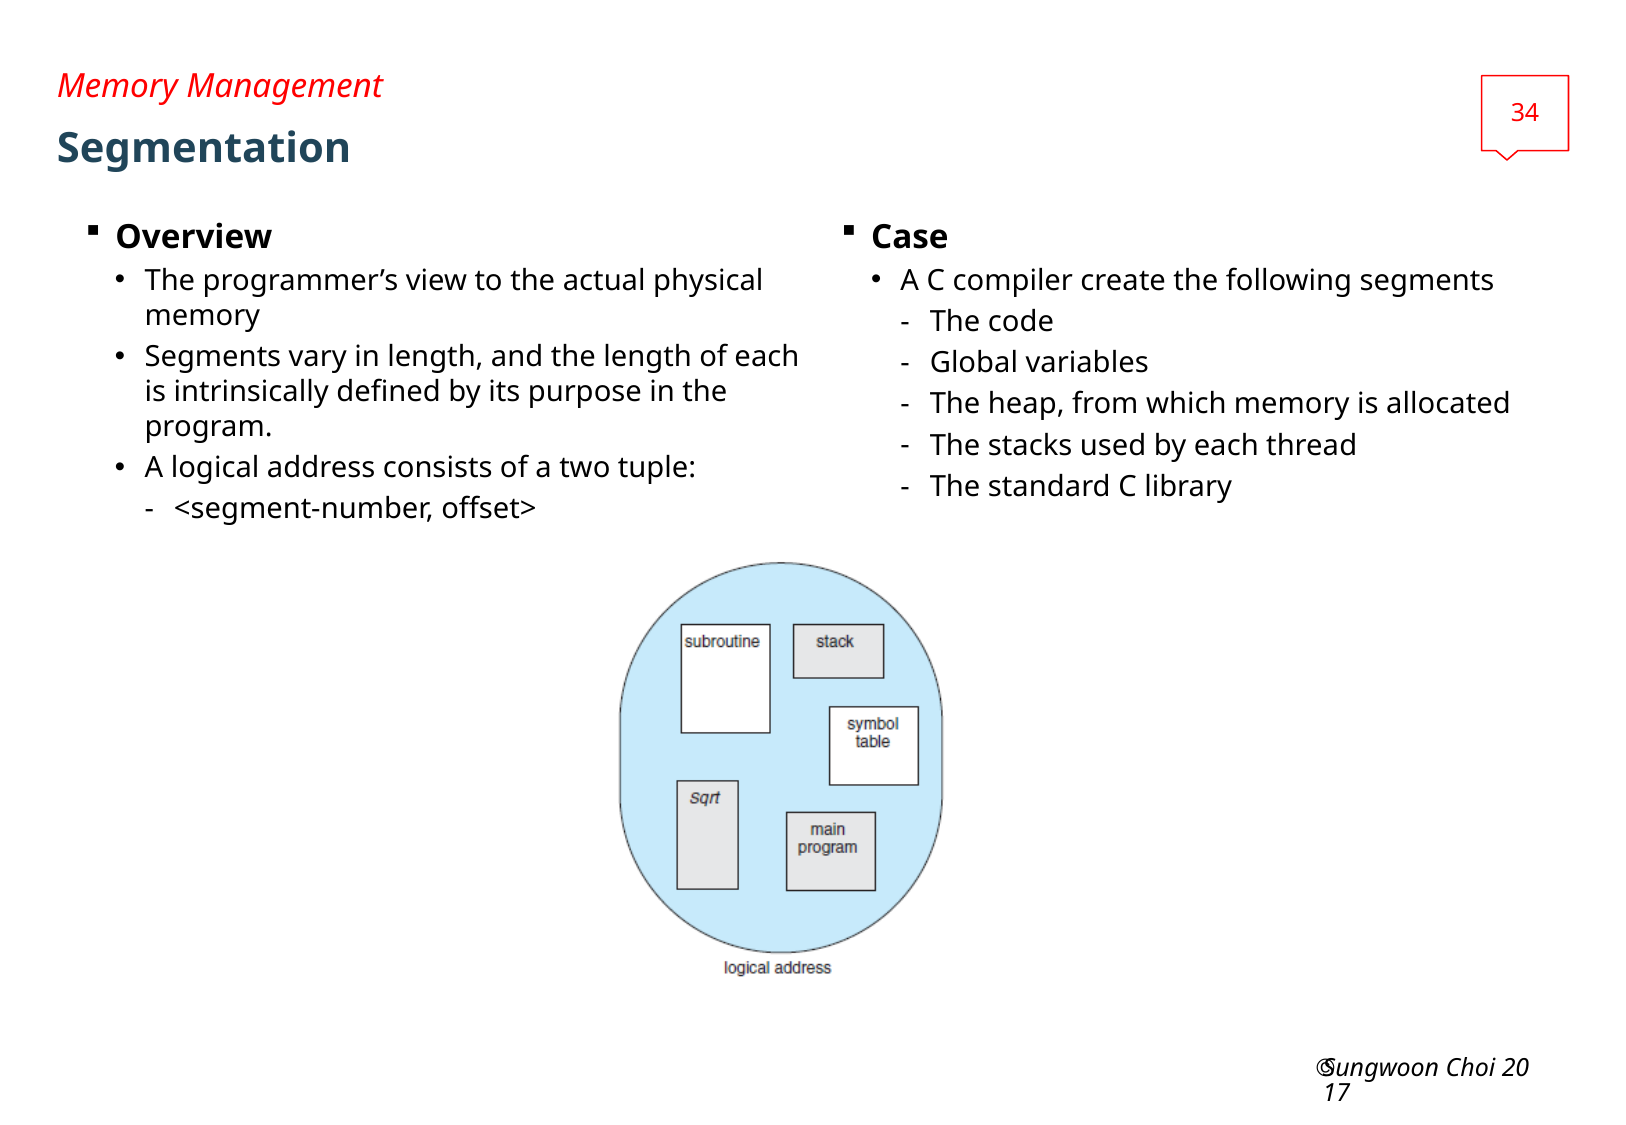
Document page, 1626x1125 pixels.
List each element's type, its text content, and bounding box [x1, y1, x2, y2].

list Overview The programmer’s view to the actual physical memory Segments vary in length, and the length of each is intrinsically defined by its purpose in the program. A logical address consists of a two tuple: <segment-number, offset> [74, 209, 813, 1035]
picture [606, 550, 957, 985]
footer Sungwoon Choi 2017 [1305, 1052, 1569, 1086]
title Segmentation [45, 108, 1450, 191]
list Memory Management [45, 60, 1450, 108]
slide_number 34 [1480, 74, 1570, 161]
list Case A C compiler create the following segments The code Global variables The heap, from which memory is allocated The stacks used by each thread The standard C library [830, 209, 1569, 1035]
